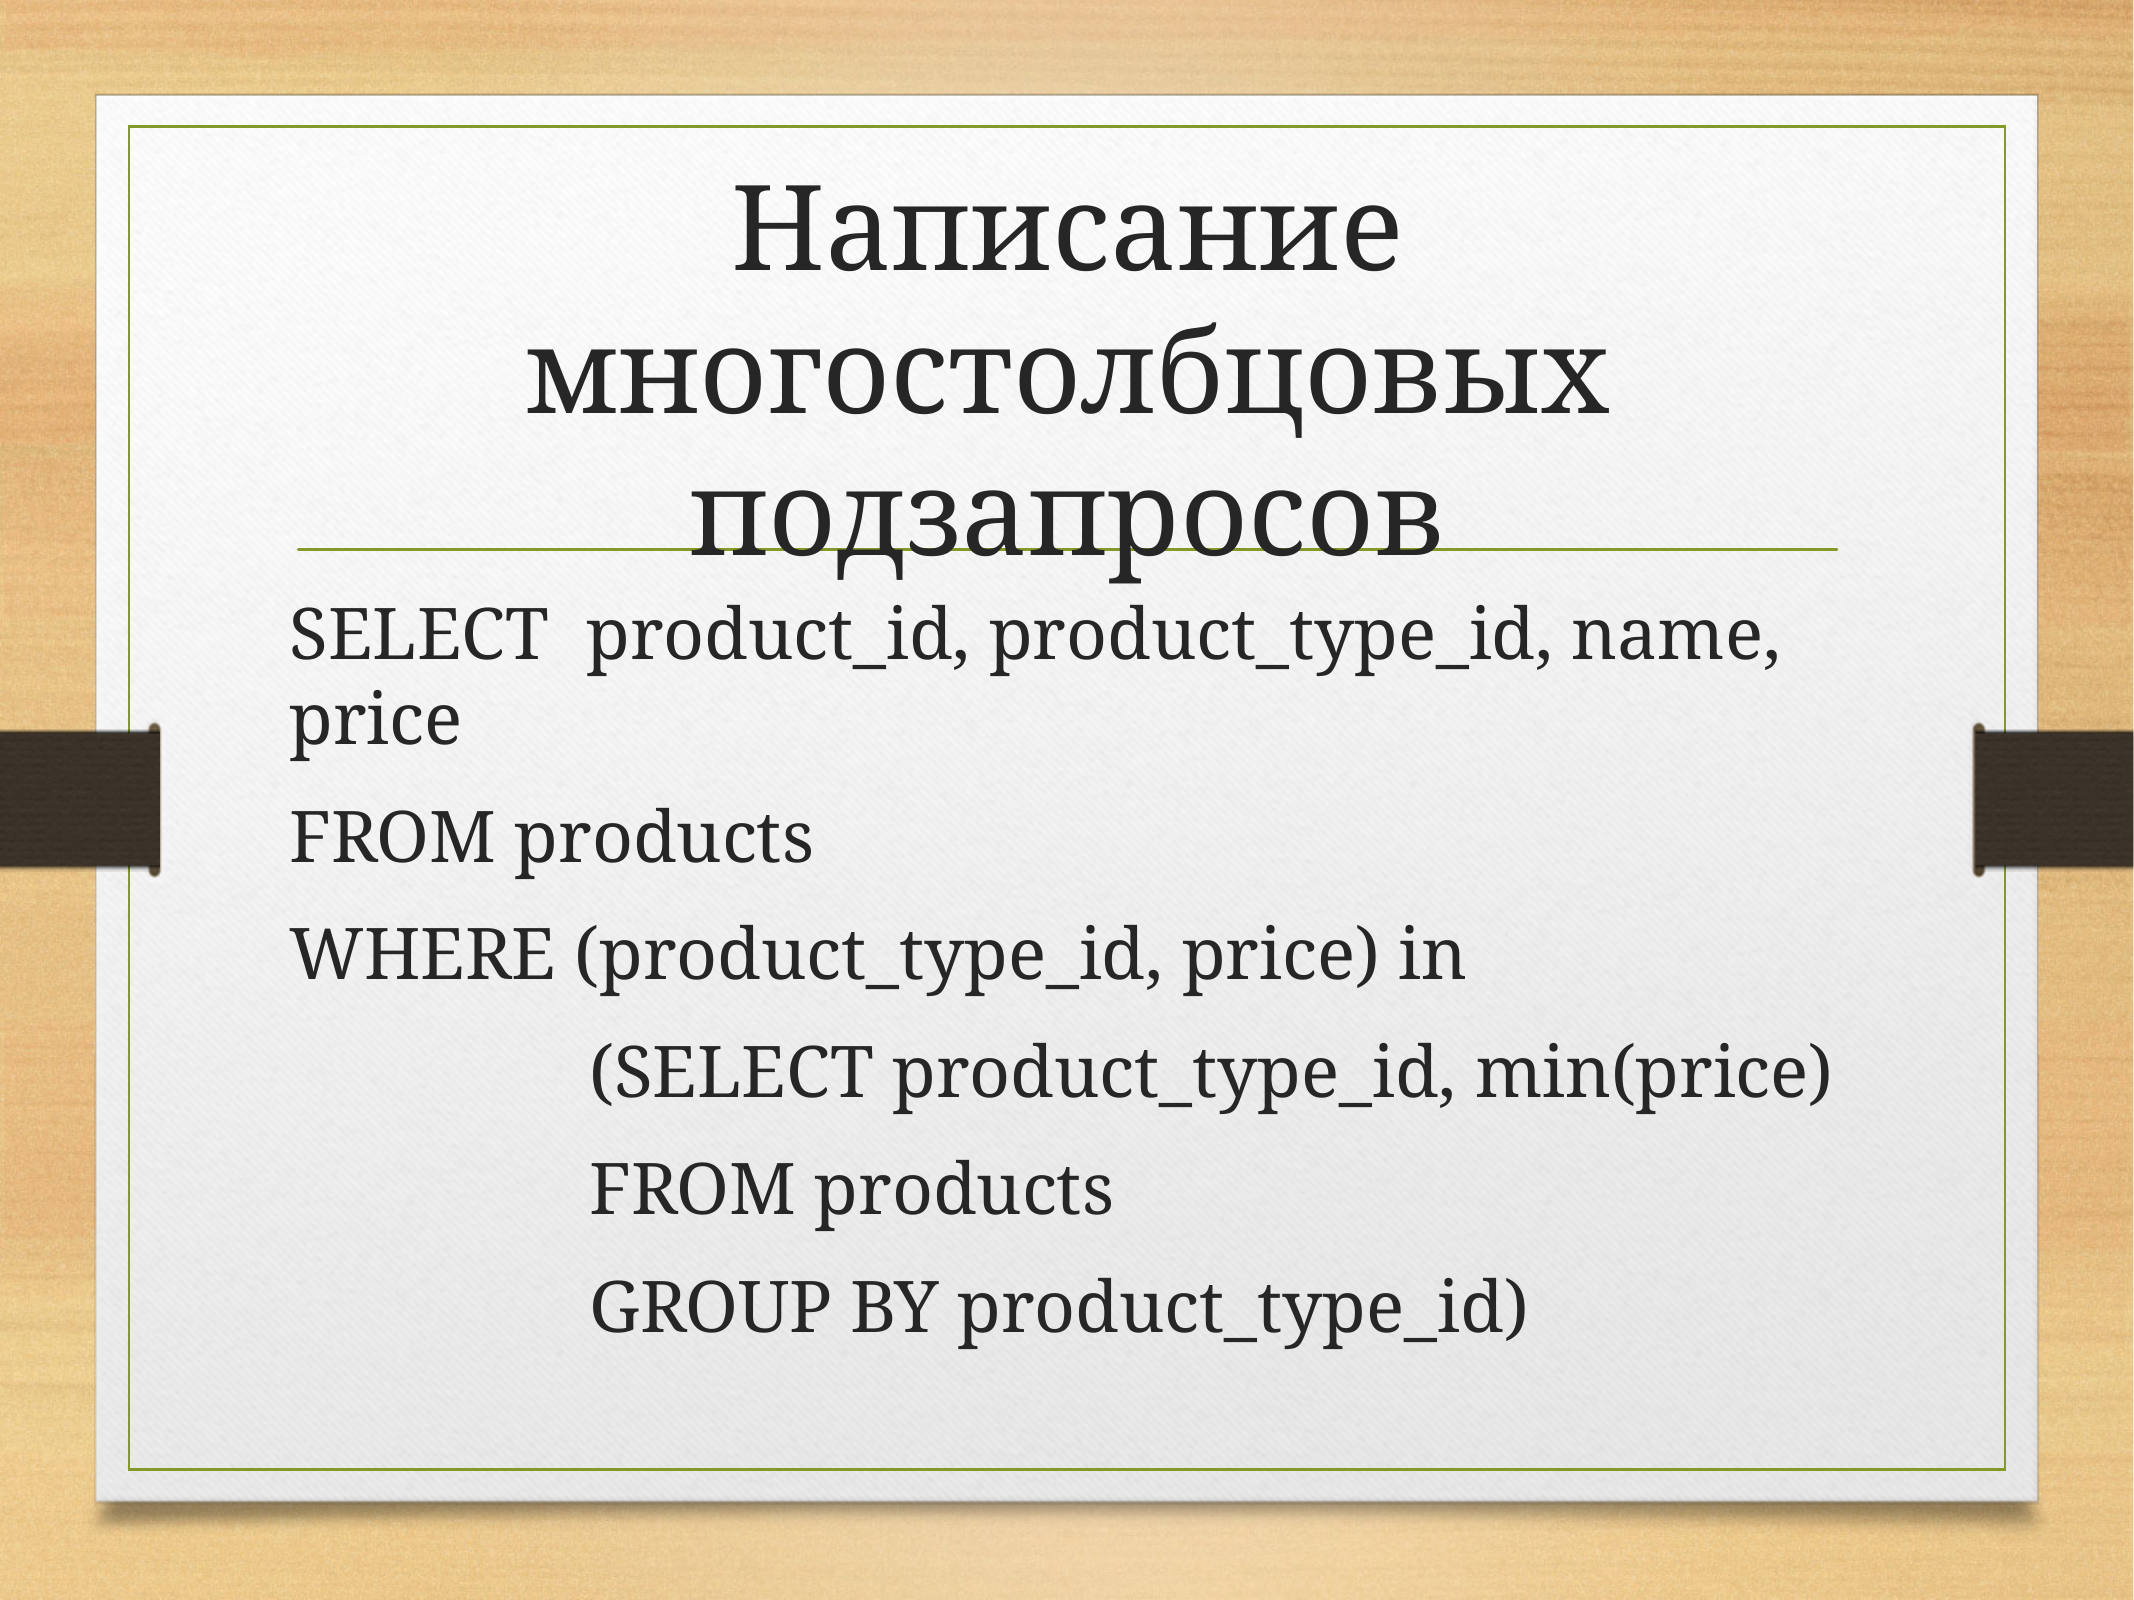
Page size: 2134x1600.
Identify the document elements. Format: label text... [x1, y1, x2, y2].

title Написание многостолбцовых подзапросов [274, 213, 1861, 518]
picture [0, 0, 2134, 1600]
list SELECT product_id, product_type_id, name, price FROM products WHERE (product_type_id, price) in (SELECT product_type_id, min(price) FROM products GROUP BY product_type_id) [274, 580, 1861, 1385]
